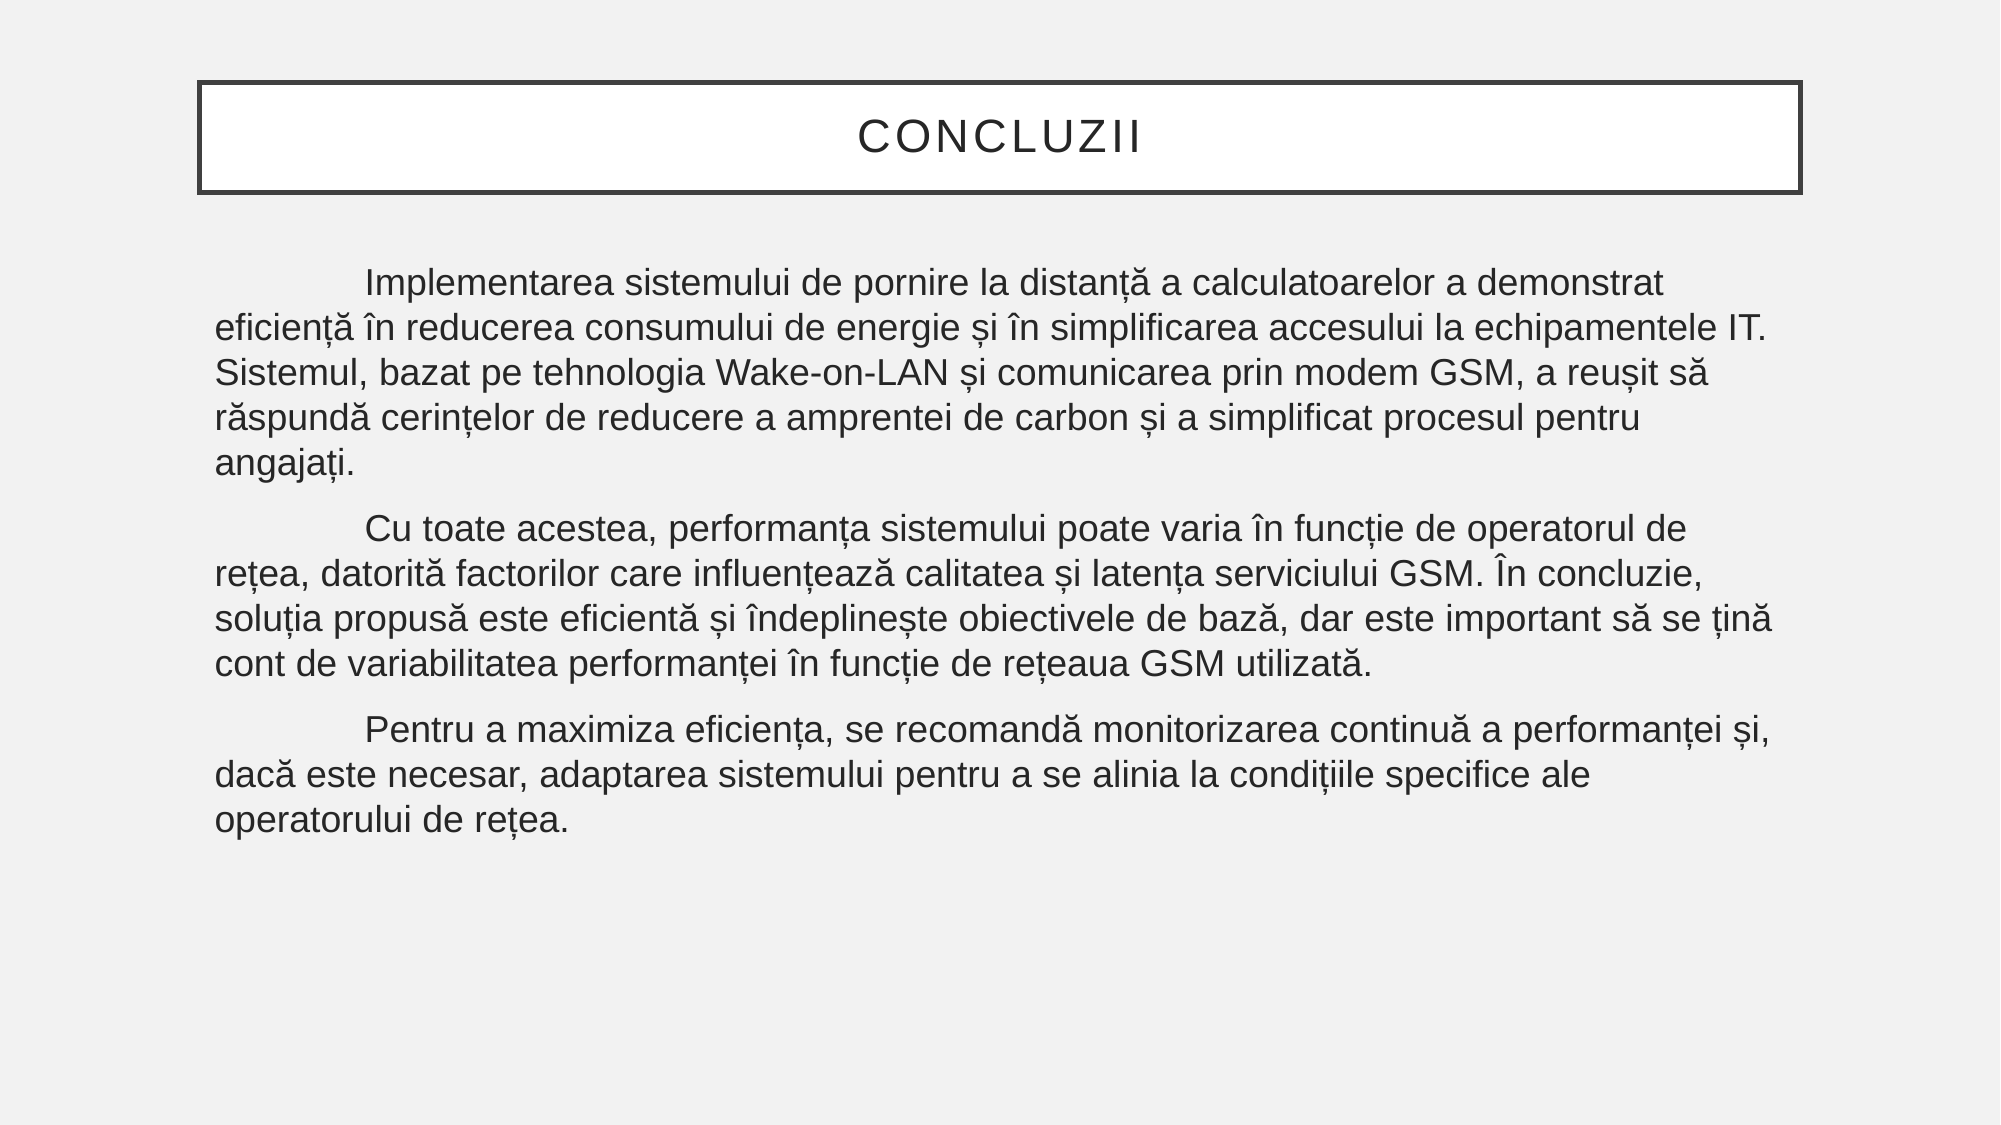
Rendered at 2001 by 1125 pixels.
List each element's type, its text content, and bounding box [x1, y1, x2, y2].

list Implementarea sistemului de pornire la distanță a calculatoarelor a demonstrat eficiență în reducerea consumului de energie și în simplificarea accesului la echipamentele IT. Sistemul, bazat pe tehnologia Wake-on-LAN și comunicarea prin modem GSM, a reușit să răspundă cerințelor de reducere a amprentei de carbon și a simplificat procesul pentru angajați. Cu toate acestea, performanța sistemului poate varia în funcție de operatorul de rețea, datorită factorilor care influențează calitatea și latența serviciului GSM. În concluzie, soluția propusă este eficientă și îndeplinește obiectivele de bază, dar este important să se țină cont de variabilitatea performanței în funcție de rețeaua GSM utilizată. Pentru a maximiza eficiența, se recomandă monitorizarea continuă a performanței și, dacă este necesar, adaptarea sistemului pentru a se alinia la condițiile specifice ale operatorului de rețea. [199, 250, 1801, 875]
title CONCLUZII [197, 80, 1803, 195]
